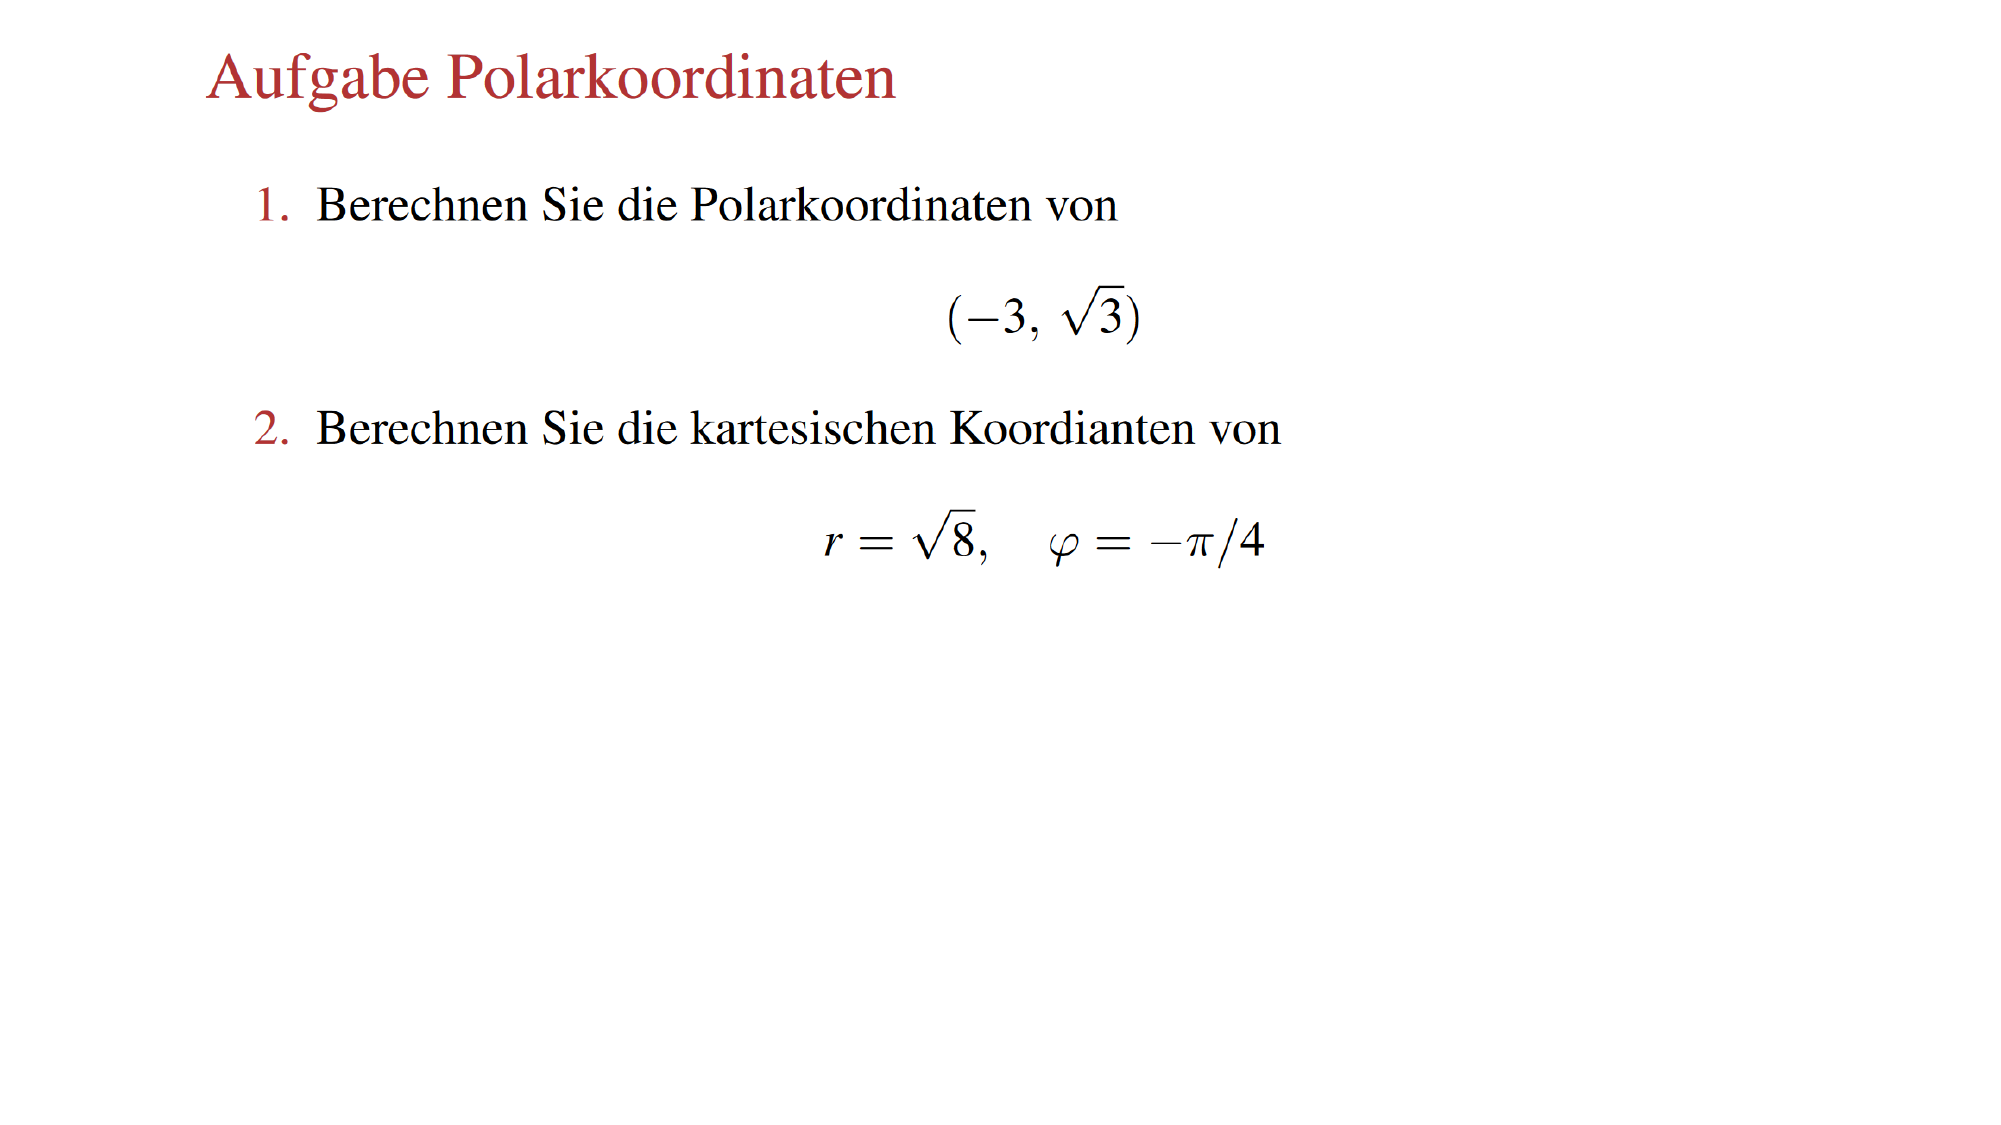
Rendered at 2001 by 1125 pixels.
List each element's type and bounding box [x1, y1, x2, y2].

picture [180, 0, 1820, 1125]
